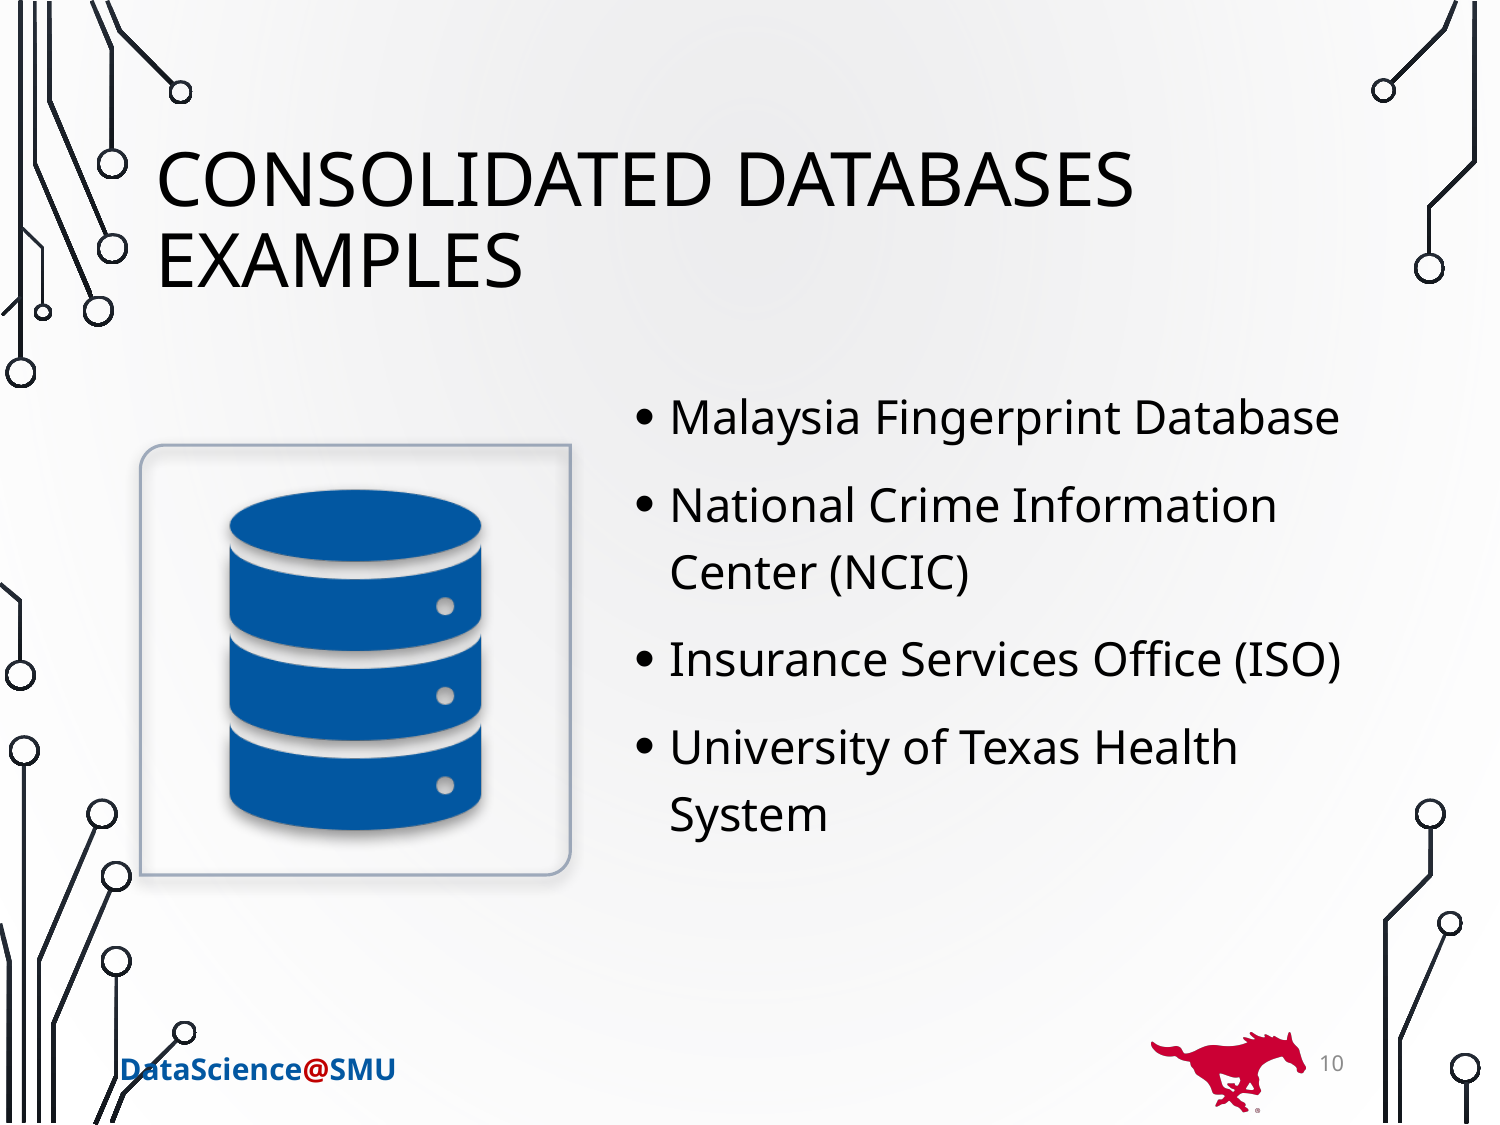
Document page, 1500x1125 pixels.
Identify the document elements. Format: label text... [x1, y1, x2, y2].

slide_number 10 [1264, 1035, 1360, 1095]
picture [140, 444, 571, 876]
list Malaysia Fingerprint Database National Crime Information Center (NCIC) Insurance Services Office (ISO) University of Texas Health System [619, 369, 1360, 950]
picture [1151, 1032, 1306, 1113]
title Consolidated Databases Examples [140, 101, 1360, 344]
